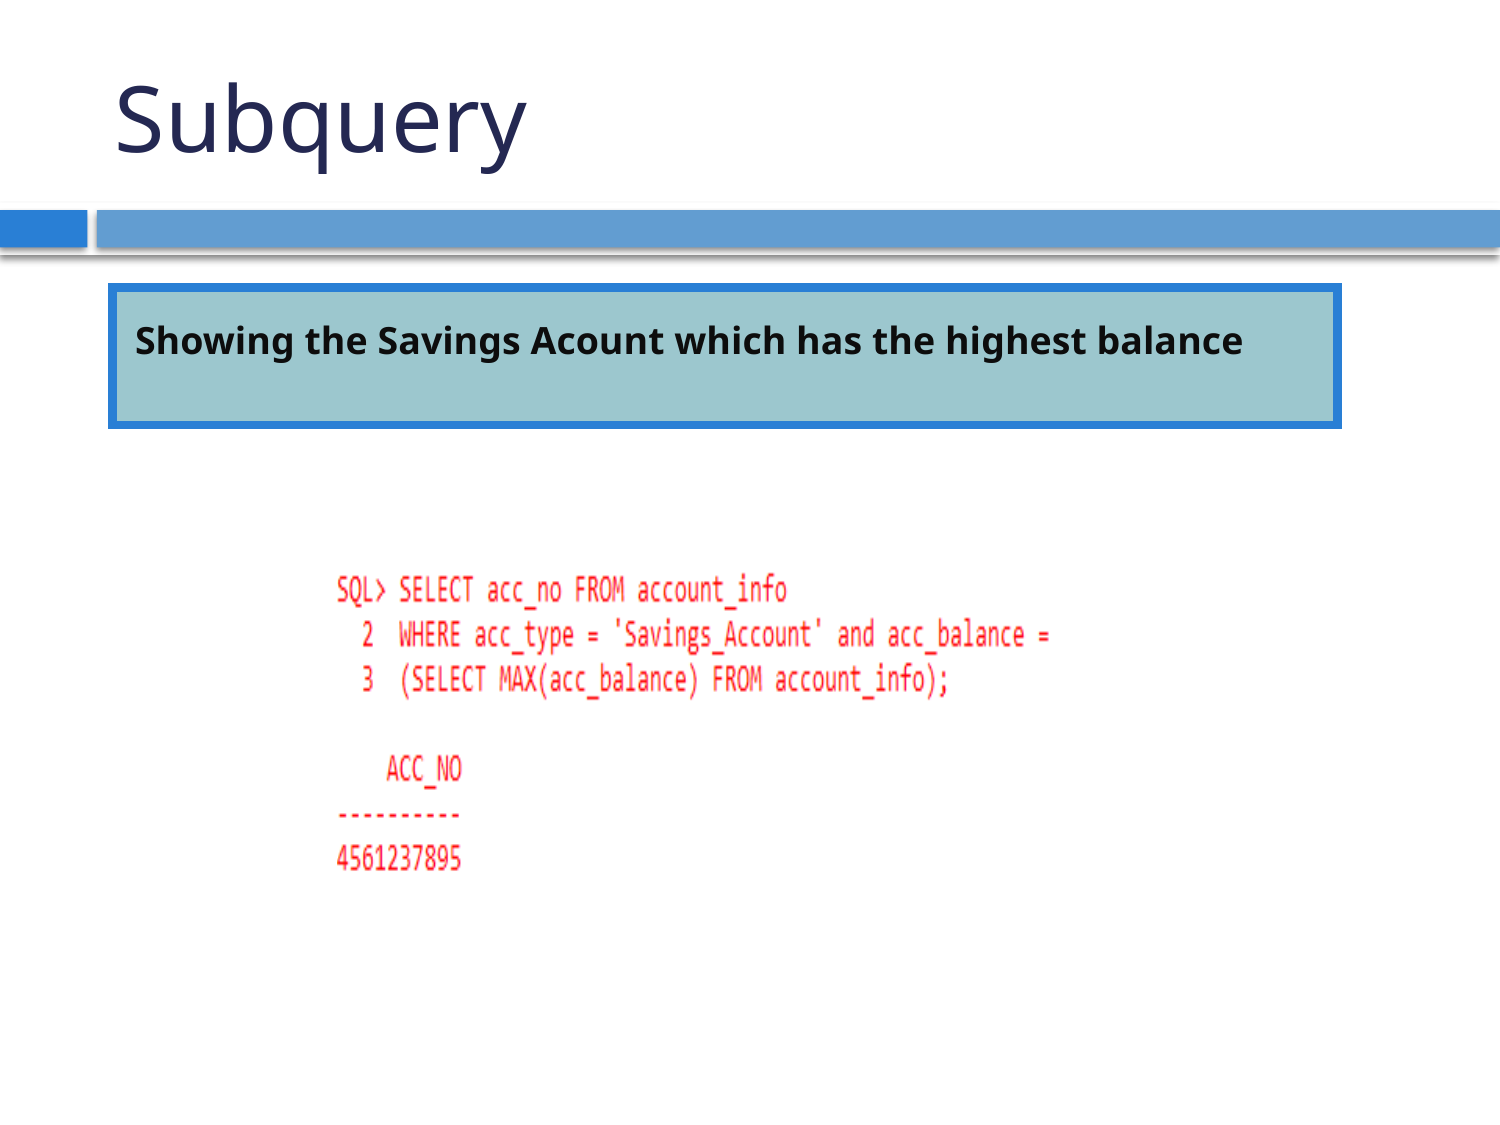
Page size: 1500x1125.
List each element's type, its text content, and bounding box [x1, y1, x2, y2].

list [337, 524, 1077, 913]
title Subquery [99, 44, 1425, 188]
list Showing the Savings Acount which has the highest balance [108, 283, 1342, 429]
